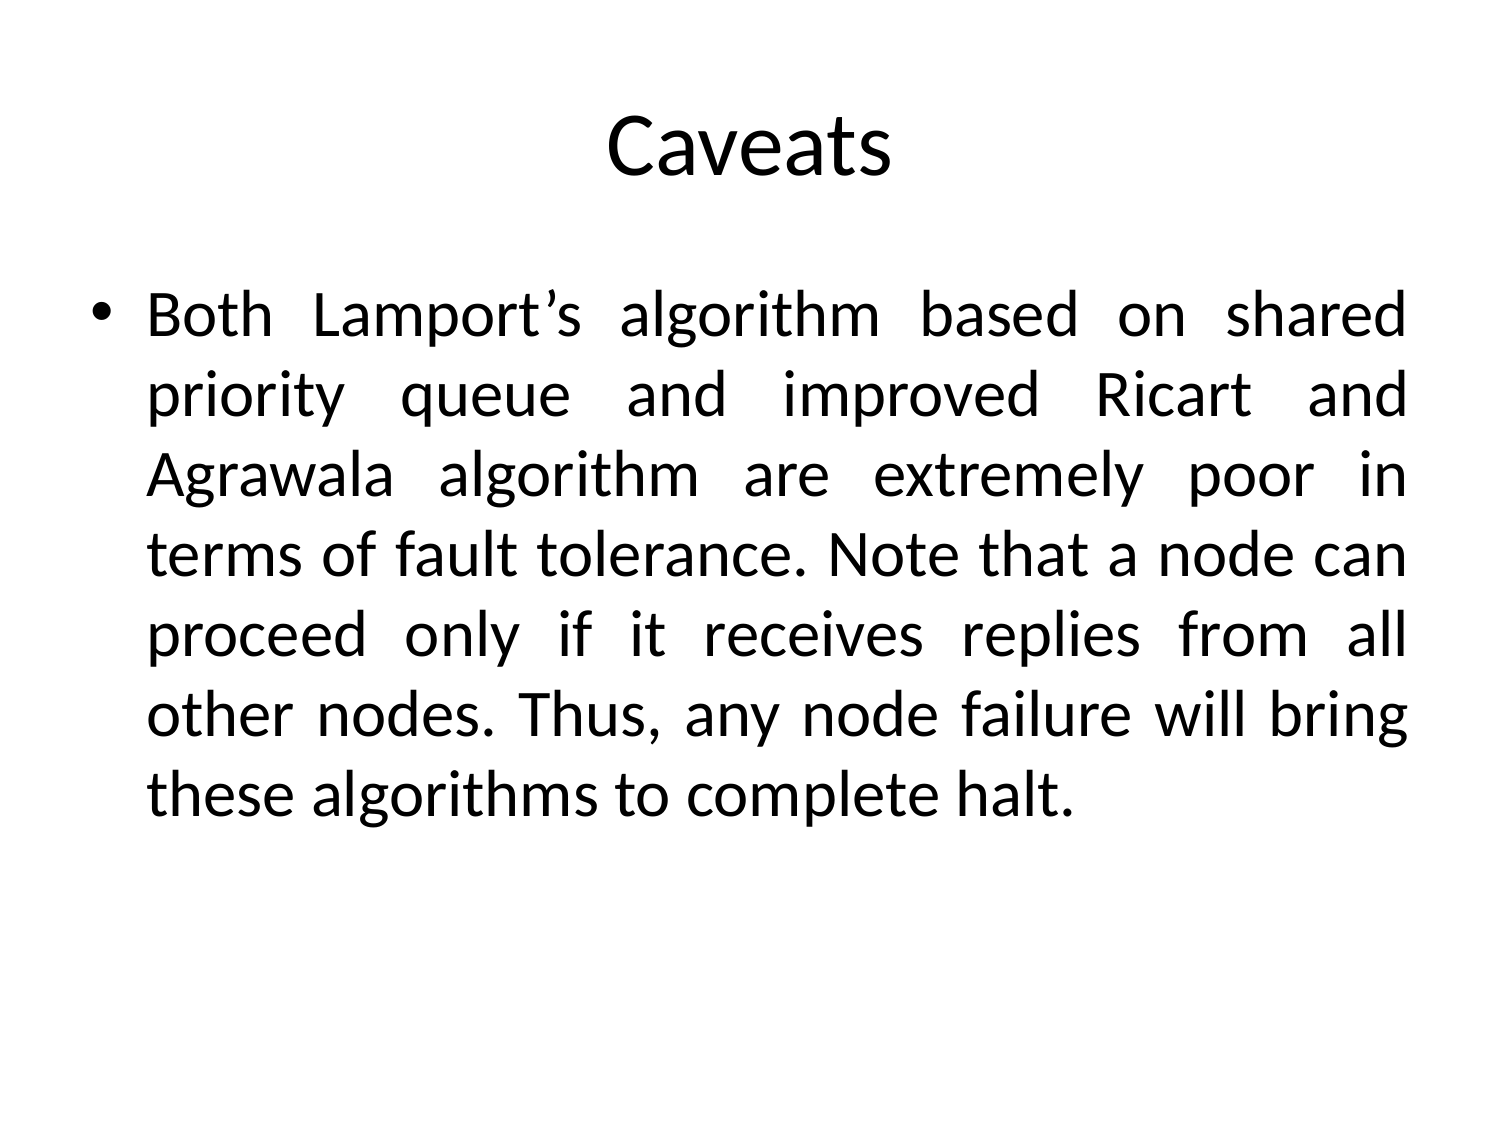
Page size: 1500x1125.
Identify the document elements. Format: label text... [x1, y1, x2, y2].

title Caveats [75, 45, 1425, 233]
list Both Lamport’s algorithm based on shared priority queue and improved Ricart and Agrawala algorithm are extremely poor in terms of fault tolerance. Note that a node can proceed only if it receives replies from all other nodes. Thus, any node failure will bring these algorithms to complete halt. [75, 262, 1425, 1005]
